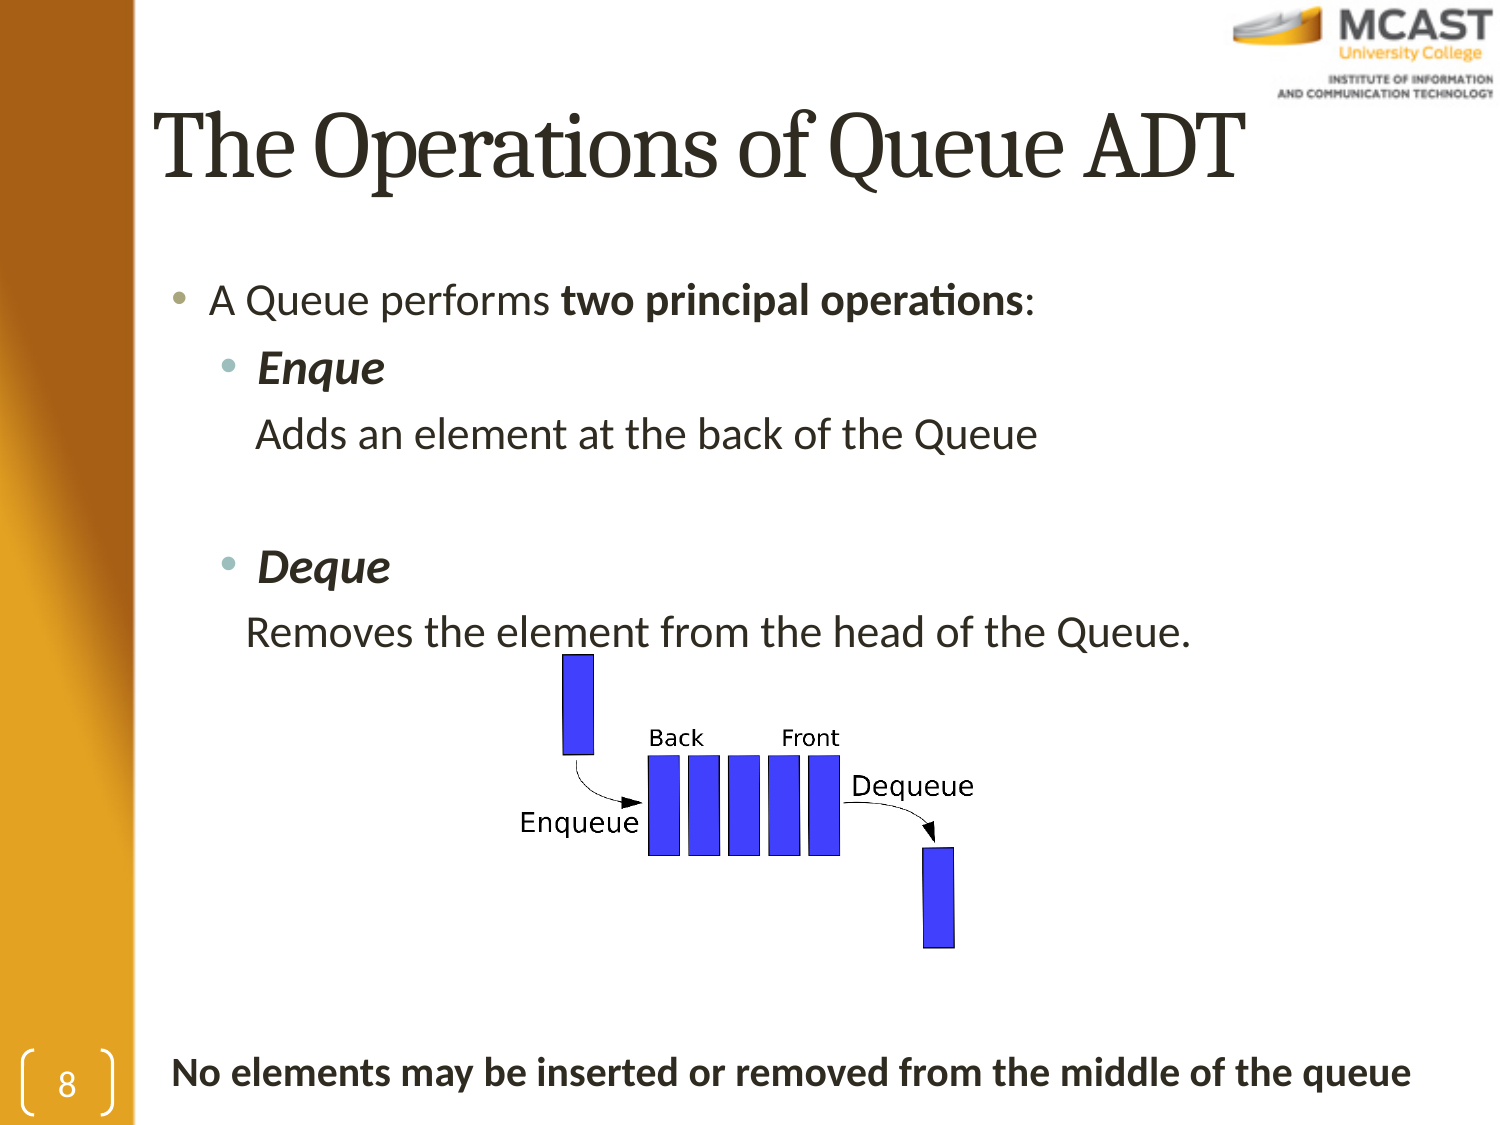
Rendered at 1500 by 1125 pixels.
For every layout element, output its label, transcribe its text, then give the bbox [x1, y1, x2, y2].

picture [0, 0, 1500, 1125]
picture [511, 649, 976, 954]
title The Operations of Queue ADT [137, 45, 1350, 233]
list A Queue performs two principal operations: Enque Adds an element at the back of the Queue Deque Removes the element from the head of the Queue. No elements may be inserted or removed from the middle of the queue [137, 262, 1500, 1115]
slide_number 8 [20, 1048, 115, 1117]
